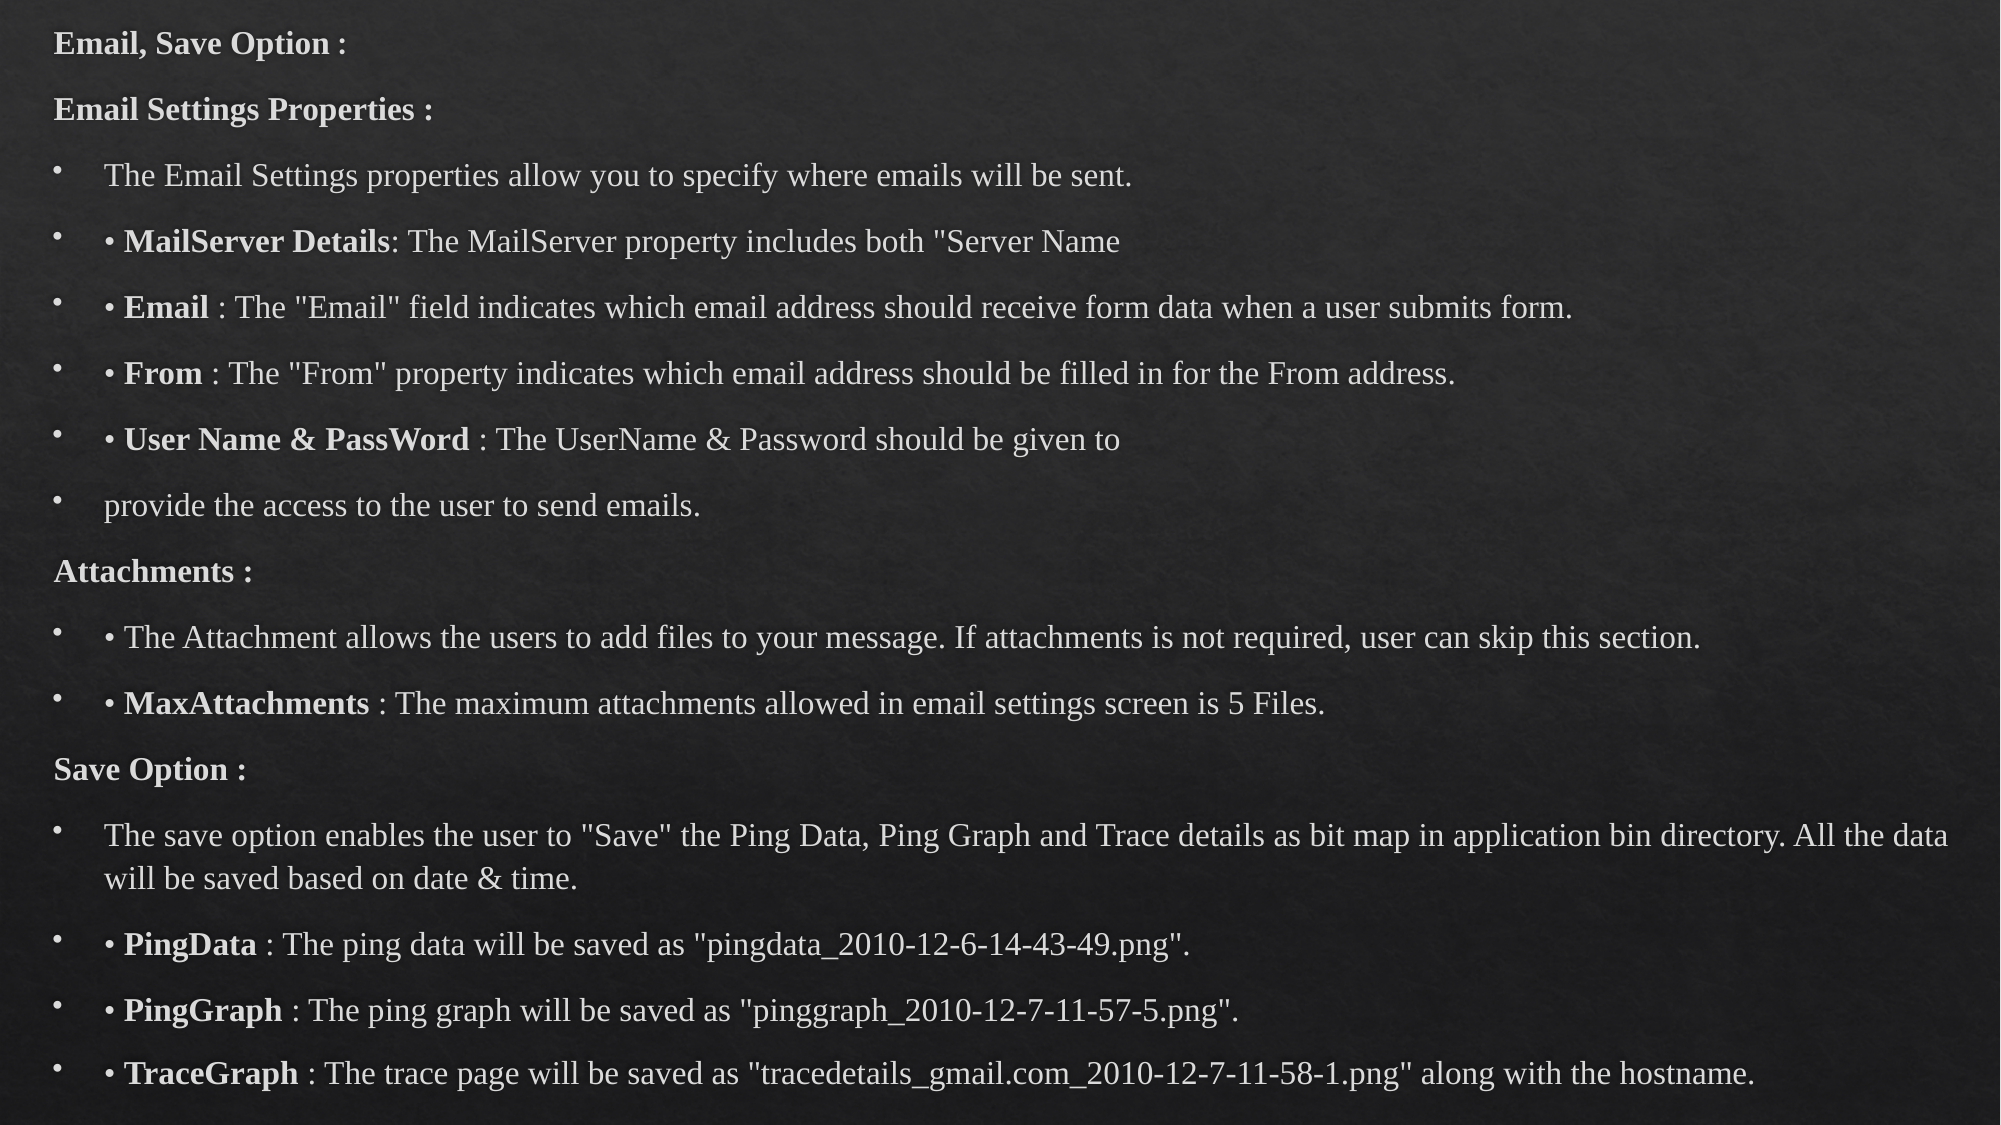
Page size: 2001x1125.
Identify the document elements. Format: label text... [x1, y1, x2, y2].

list Email, Save Option : Email Settings Properties : The Email Settings properties allow you to specify where emails will be sent. • MailServer Details: The MailServer property includes both "Server Name • Email : The "Email" field indicates which email address should receive form data when a user submits form. • From : The "From" property indicates which email address should be filled in for the From address. • User Name & PassWord : The UserName & Password should be given to provide the access to the user to send emails. Attachments : • The Attachment allows the users to add files to your message. If attachments is not required, user can skip this section. • MaxAttachments : The maximum attachments allowed in email settings screen is 5 Files. Save Option : The save option enables the user to "Save" the Ping Data, Ping Graph and Trace details as bit map in application bin directory. All the data will be saved based on date & time. • PingData : The ping data will be saved as "pingdata_2010-12-6-14-43-49.png". • PingGraph : The ping graph will be saved as "pinggraph_2010-12-7-11-57-5.png". • TraceGraph : The trace page will be saved as "tracedetails_gmail.com_2010-12-7-11-58-1.png" along with the hostname. [32, 10, 1968, 1125]
